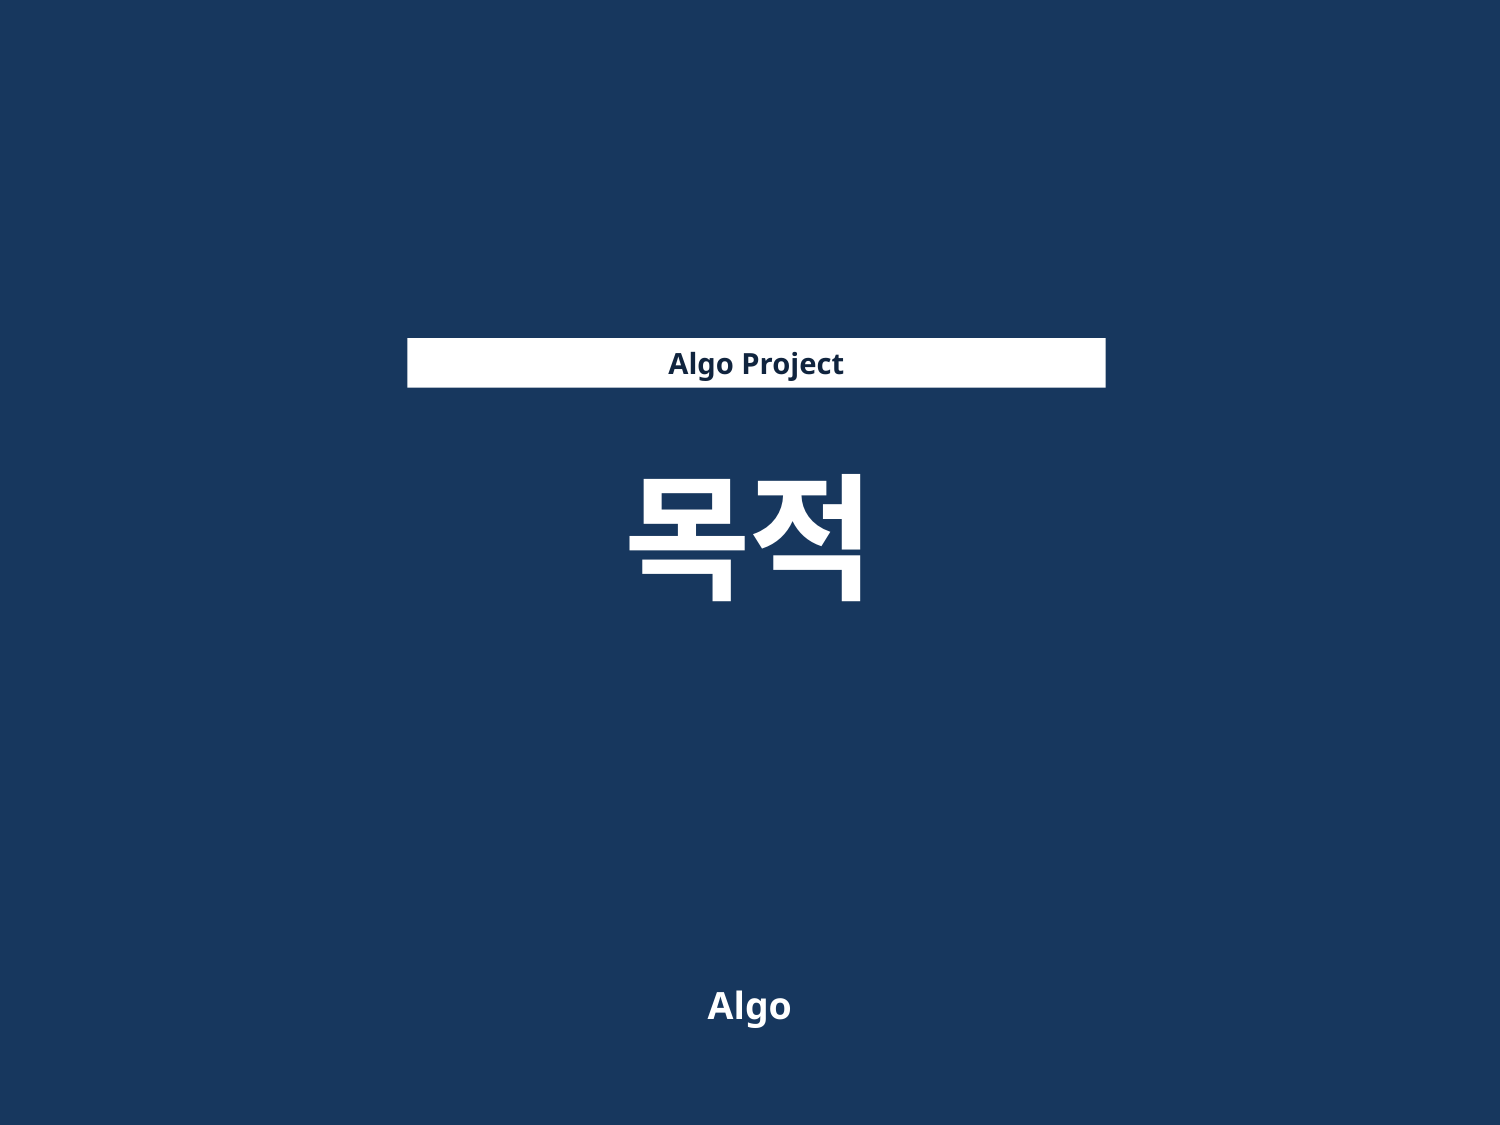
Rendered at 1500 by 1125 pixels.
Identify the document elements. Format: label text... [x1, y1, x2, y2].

text_box Algo Project [407, 338, 1106, 388]
text_box 목적 [301, 444, 1199, 625]
text_box Algo [454, 974, 1046, 1035]
